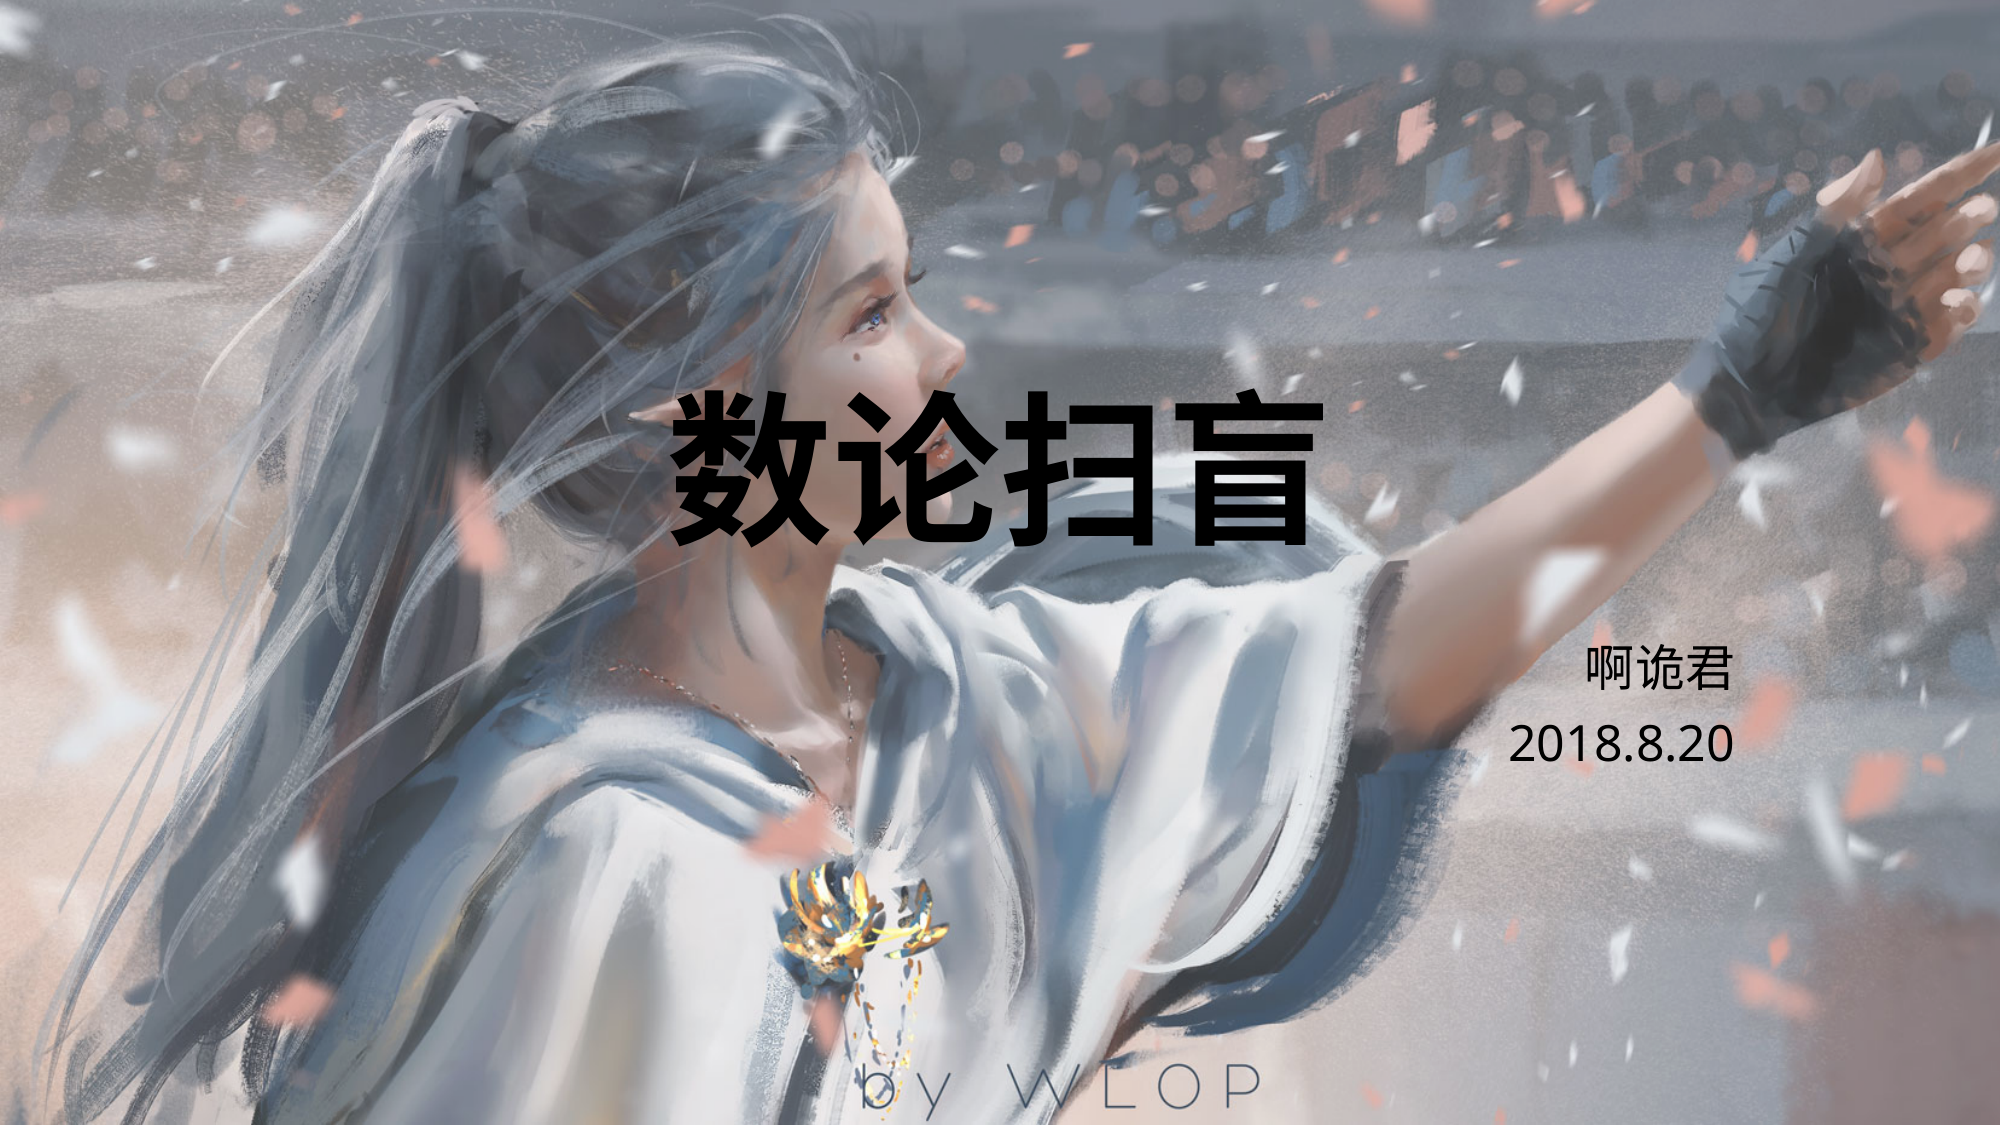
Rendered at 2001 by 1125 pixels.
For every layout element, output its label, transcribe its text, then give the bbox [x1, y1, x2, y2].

title 数论扫盲 [249, 184, 1750, 576]
subtitle 啊诡君 2018.8.20 [249, 636, 1750, 908]
